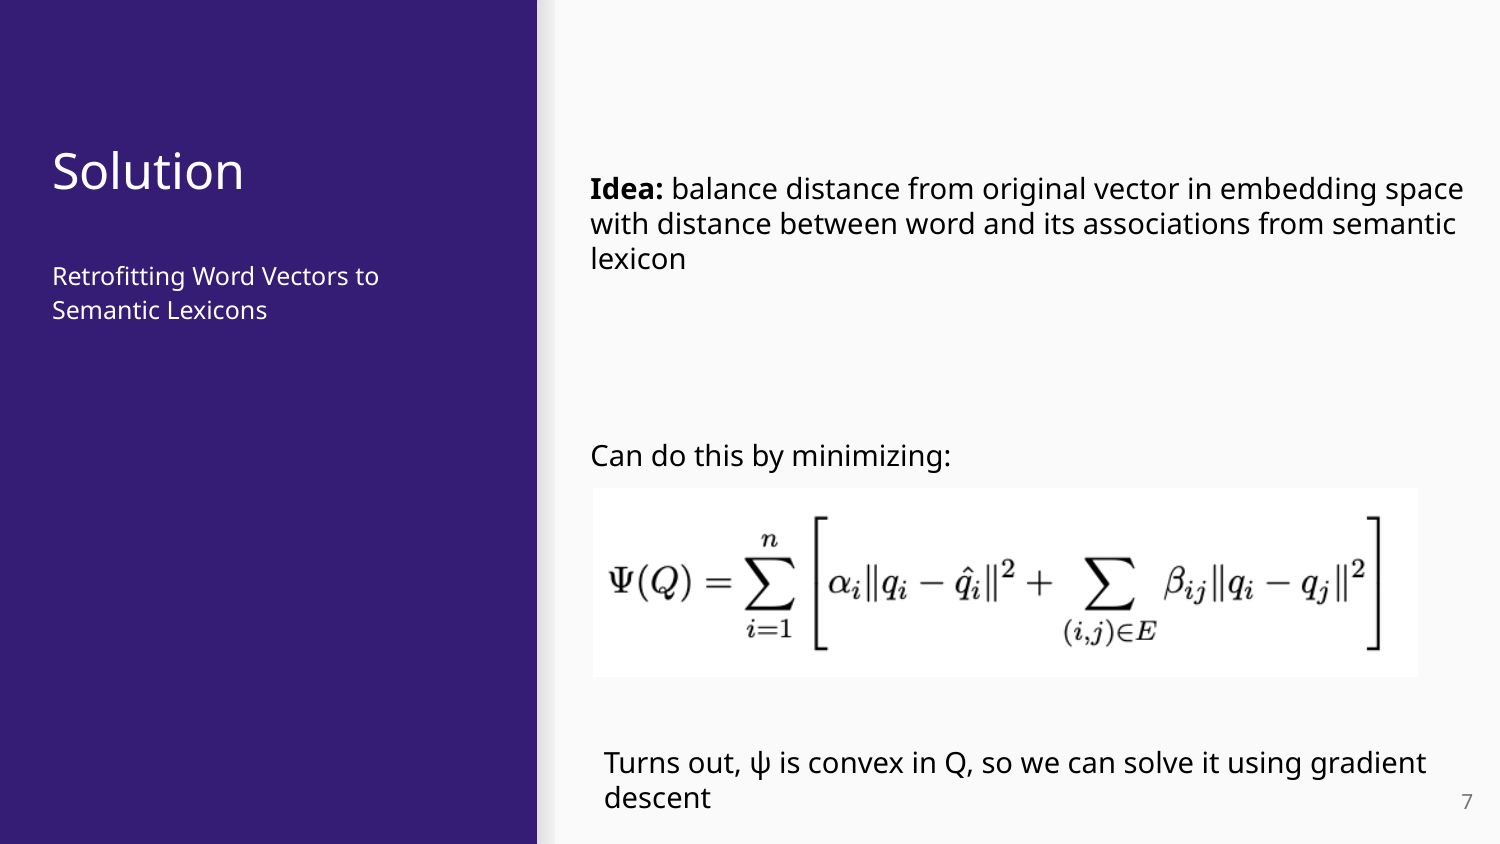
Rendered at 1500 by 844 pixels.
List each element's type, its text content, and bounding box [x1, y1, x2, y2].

text_box Turns out, ψ is convex in Q, so we can solve it using gradient descent [588, 729, 1469, 813]
picture [592, 488, 1418, 678]
text_box Idea: balance distance from original vector in embedding space with distance between word and its associations from semantic lexicon [575, 155, 1500, 422]
list Retrofitting Word Vectors to Semantic Lexicons [37, 240, 498, 760]
text_box Can do this by minimizing: [575, 421, 1403, 489]
title Solution [37, 58, 498, 216]
slide_number 7 [1398, 770, 1489, 835]
